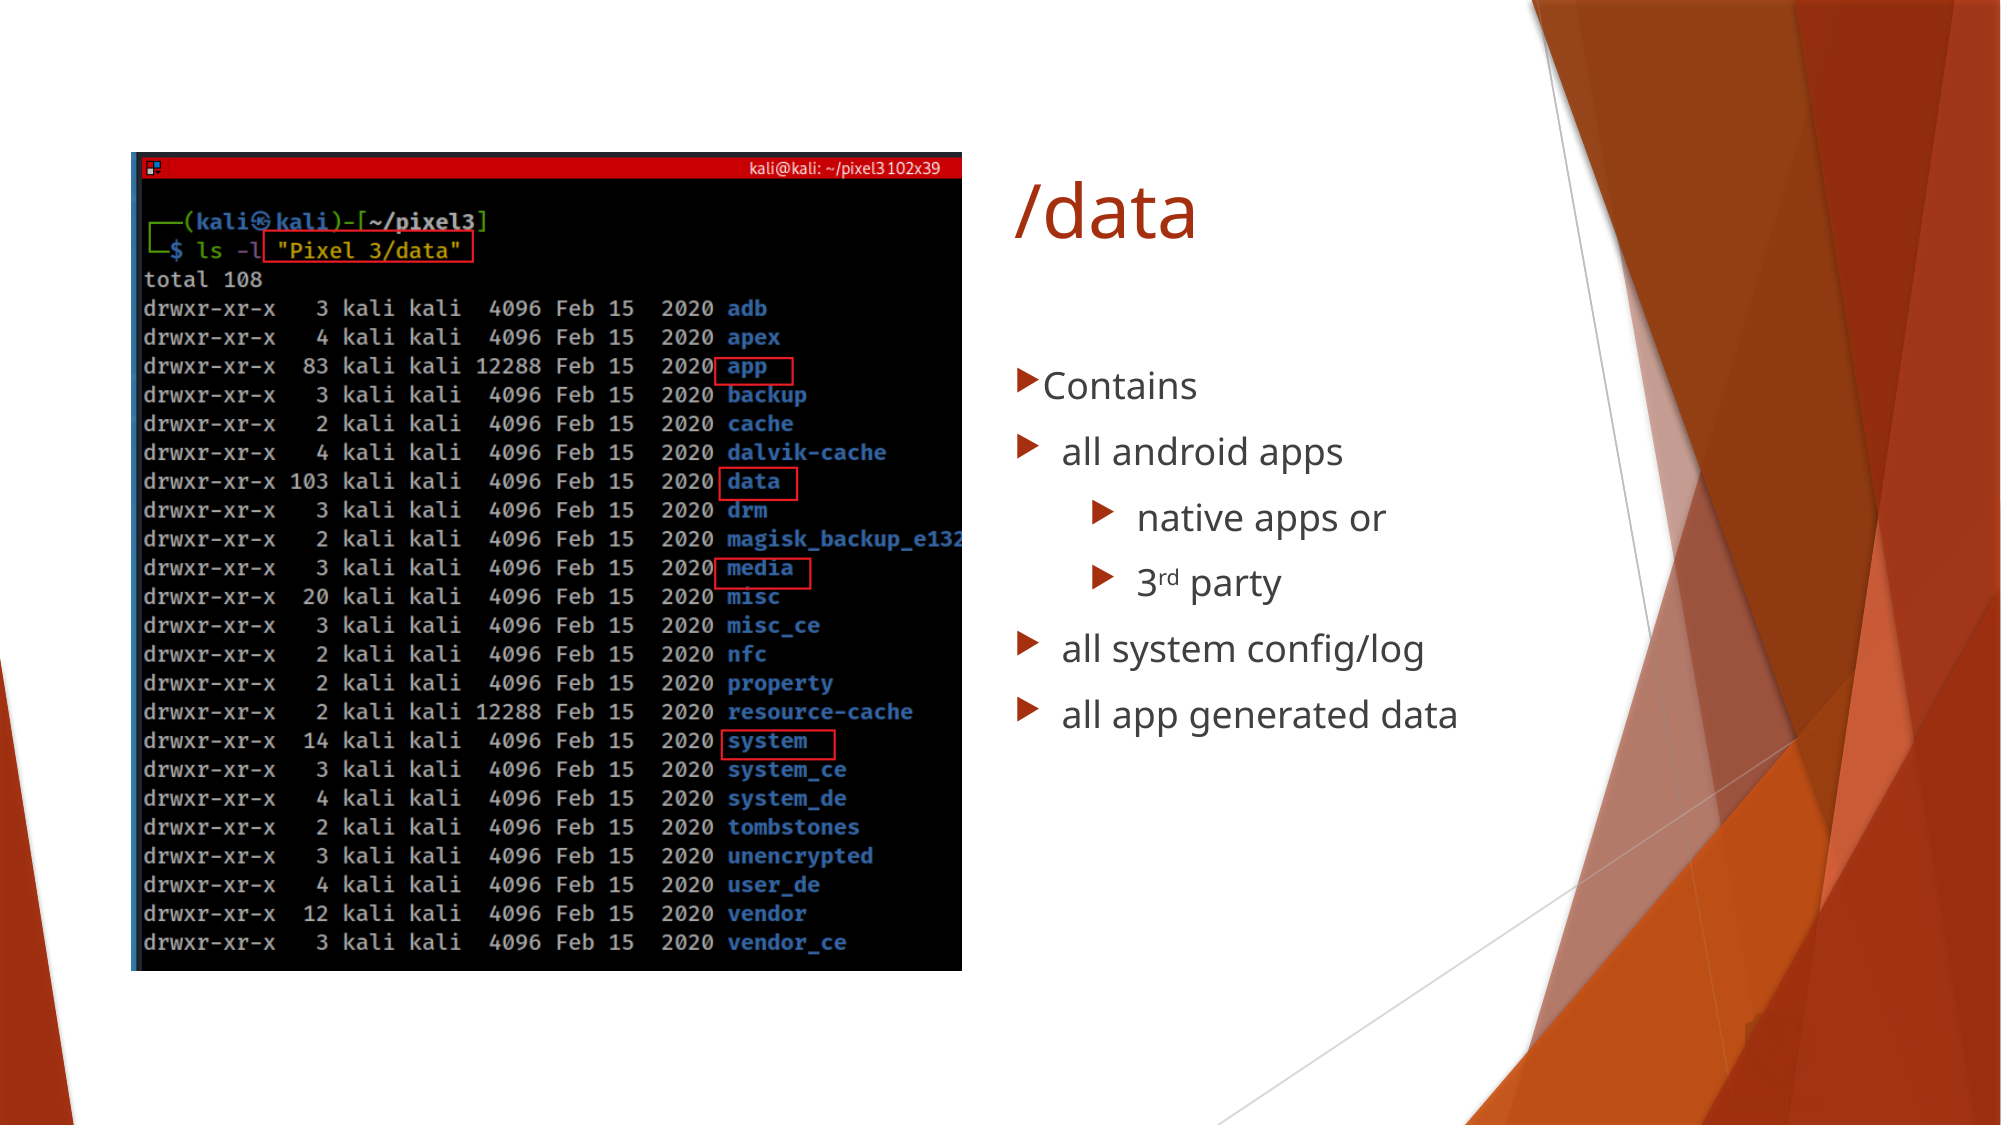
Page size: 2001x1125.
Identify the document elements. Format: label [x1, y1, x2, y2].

text_box [0, 0, 2000, 1125]
picture [130, 151, 963, 972]
